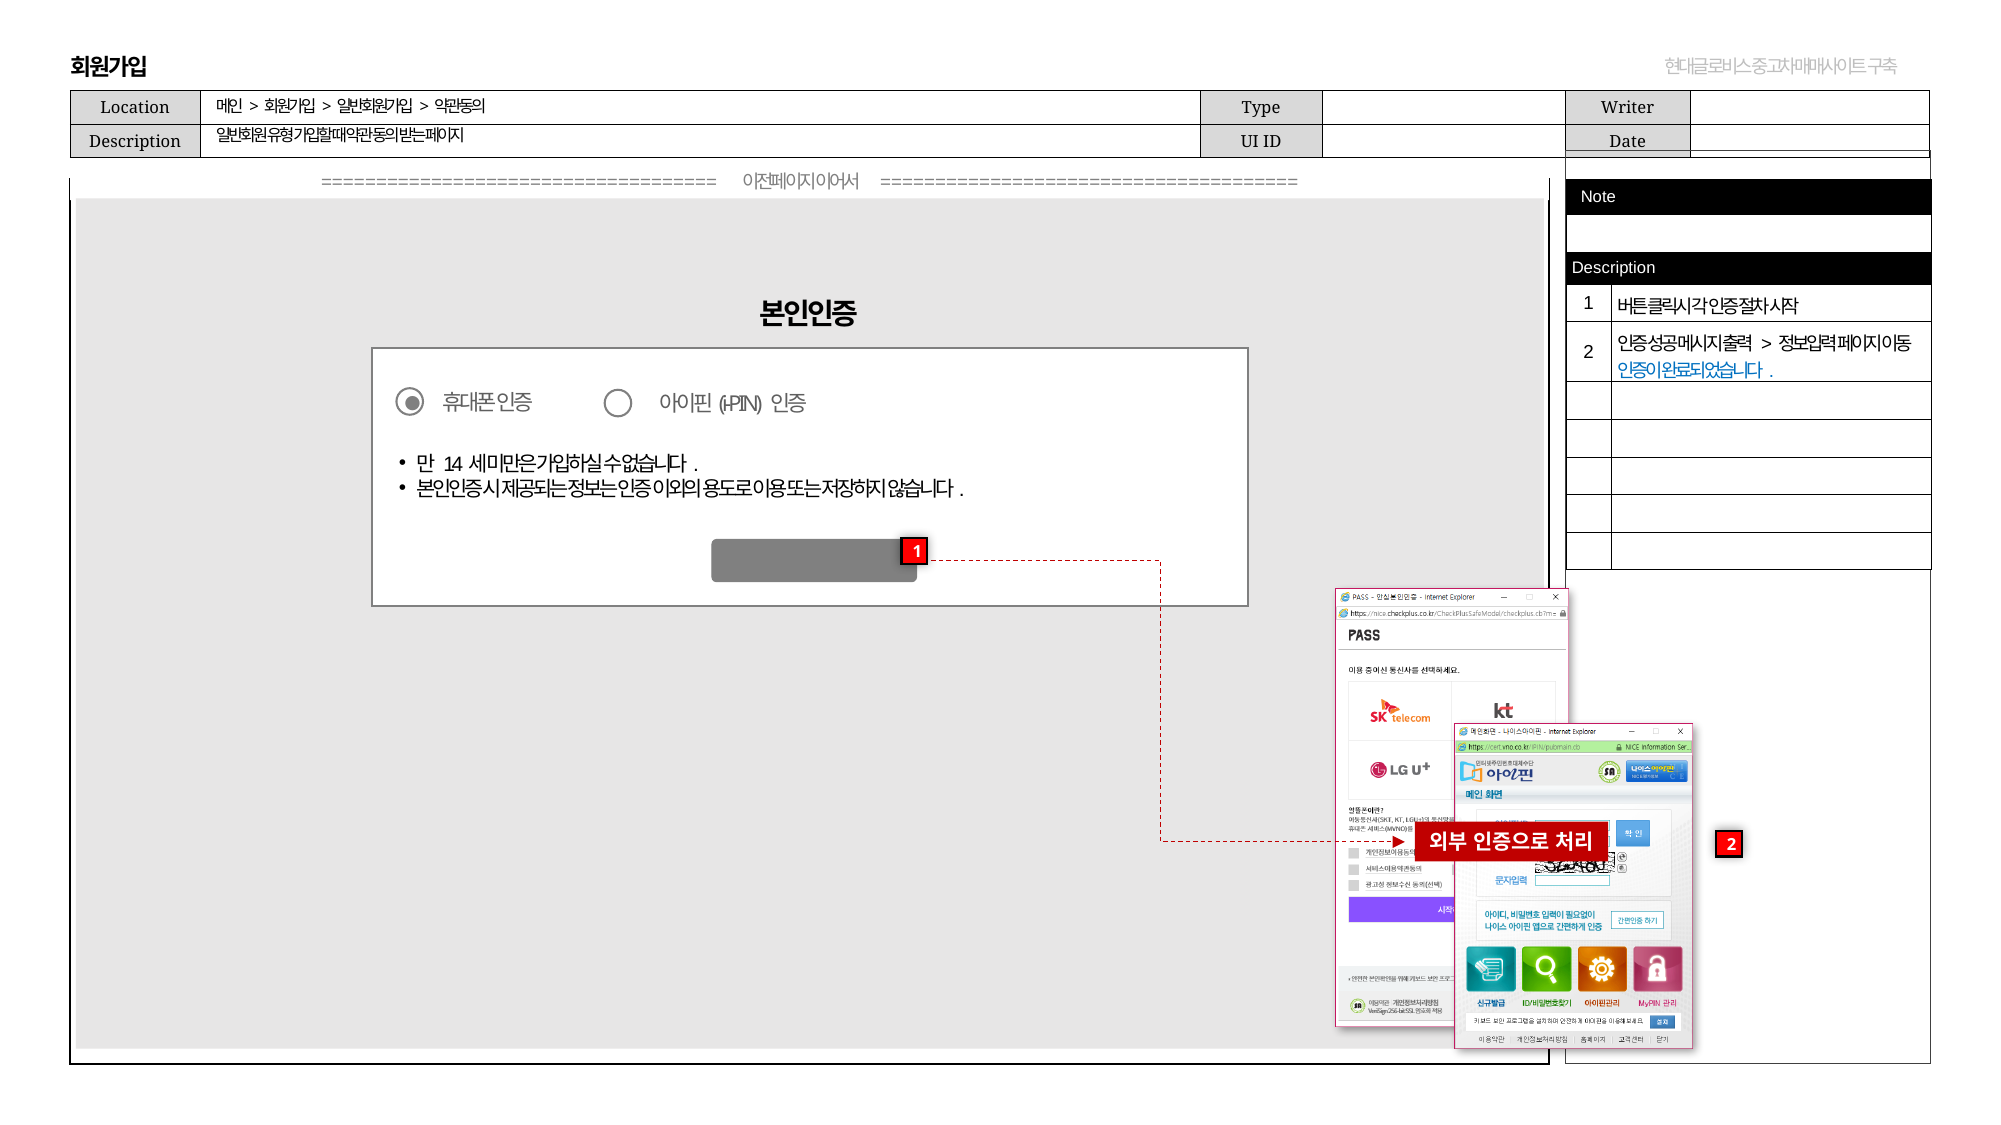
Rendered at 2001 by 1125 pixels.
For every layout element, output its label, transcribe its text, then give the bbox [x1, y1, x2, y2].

table_cell [1612, 382, 1931, 419]
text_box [916, 560, 1405, 842]
table_cell [1612, 420, 1931, 457]
table_cell [1567, 458, 1611, 494]
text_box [371, 271, 1248, 606]
list 회원가입 [70, 56, 678, 82]
table_cell [1567, 420, 1611, 457]
table_cell 2 [1567, 322, 1611, 381]
table_cell [1612, 458, 1931, 494]
table_cell [1567, 215, 1931, 252]
table_cell 1 [1567, 285, 1611, 321]
text_box 2 [1715, 830, 1743, 858]
table_cell [1612, 495, 1931, 532]
table_header Note [1567, 180, 1931, 214]
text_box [1335, 588, 1693, 1049]
list 일반회원 유형 가입할 때 약관 동의 받는 페이지 [200, 120, 1201, 151]
table_cell [1567, 495, 1611, 532]
table_cell [1612, 533, 1931, 569]
table_cell [1567, 382, 1611, 419]
table_cell [1567, 533, 1611, 569]
table_cell 인증 성공 메시지 출력 > 정보입력 페이지 이동 인증이 완료되었습니다. [1612, 322, 1931, 381]
table_cell Description [1567, 253, 1931, 284]
list 메인 > 회원가입 > 일반회원가입 > 약관동의 [200, 91, 1201, 120]
text_box [75, 197, 1545, 1050]
table_cell 버튼 클릭시 각 인증 절차 시작 [1612, 285, 1931, 321]
